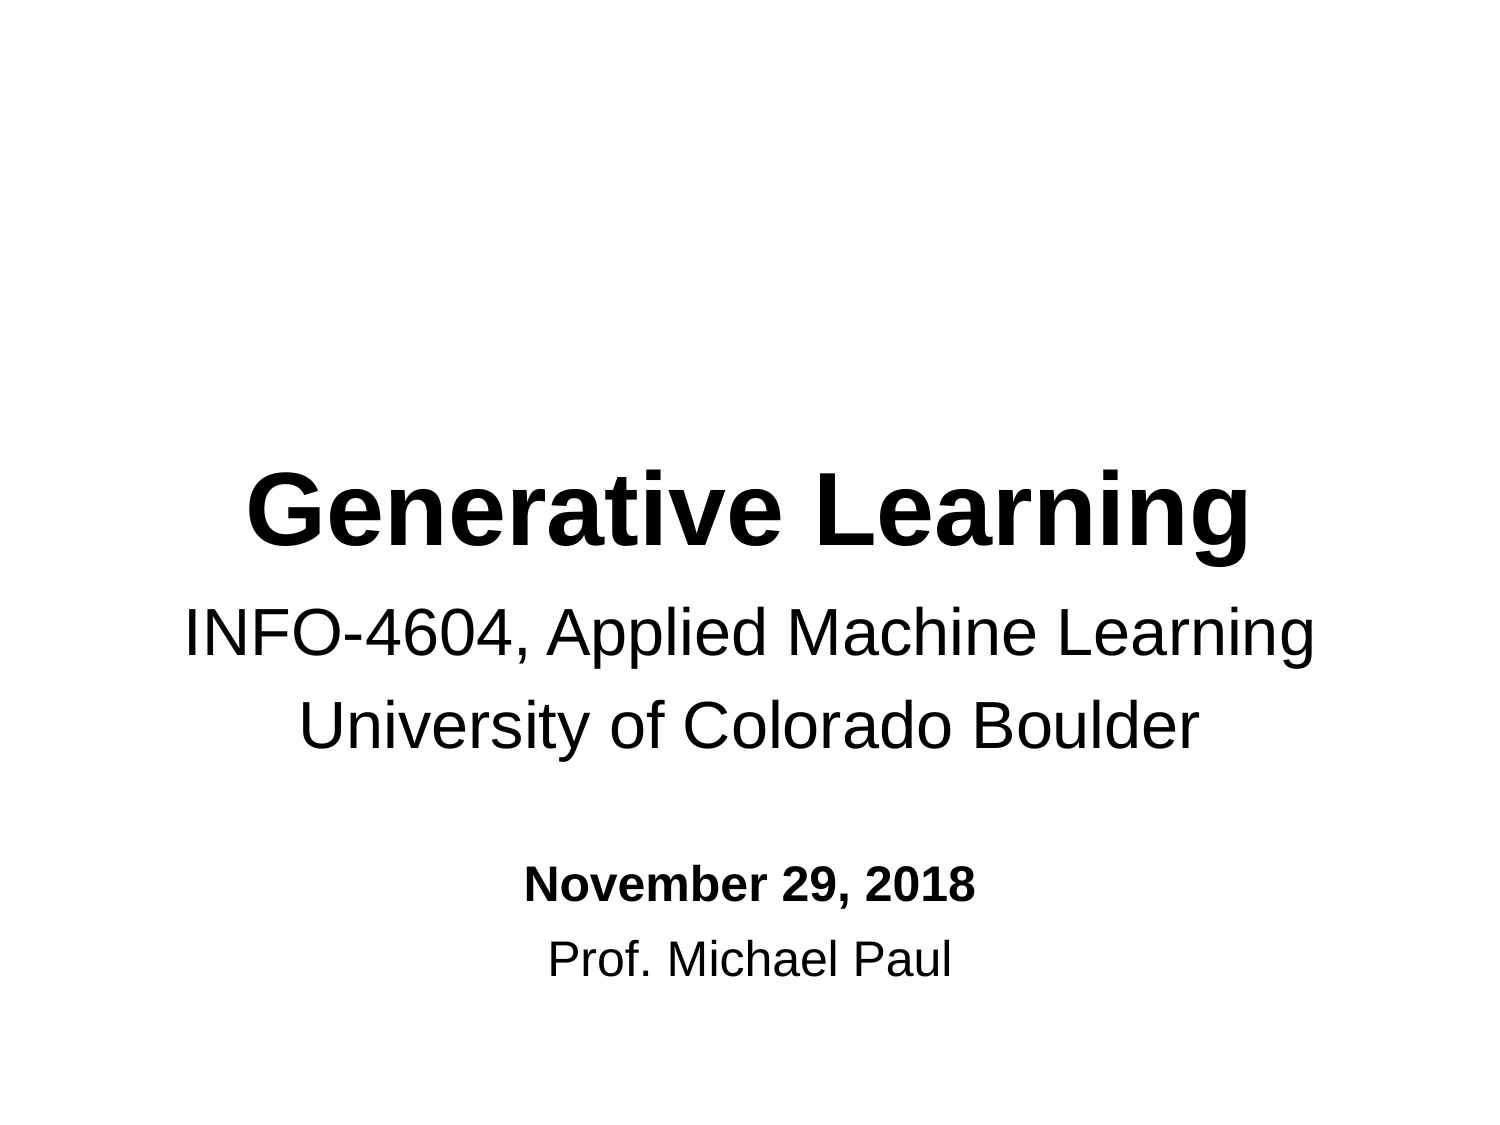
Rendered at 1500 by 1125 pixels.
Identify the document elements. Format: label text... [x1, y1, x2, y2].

title Generative Learning [48, 184, 1452, 576]
subtitle INFO-4604, Applied Machine Learning University of Colorado Boulder November 29, 2018 Prof. Michael Paul [131, 590, 1369, 1125]
